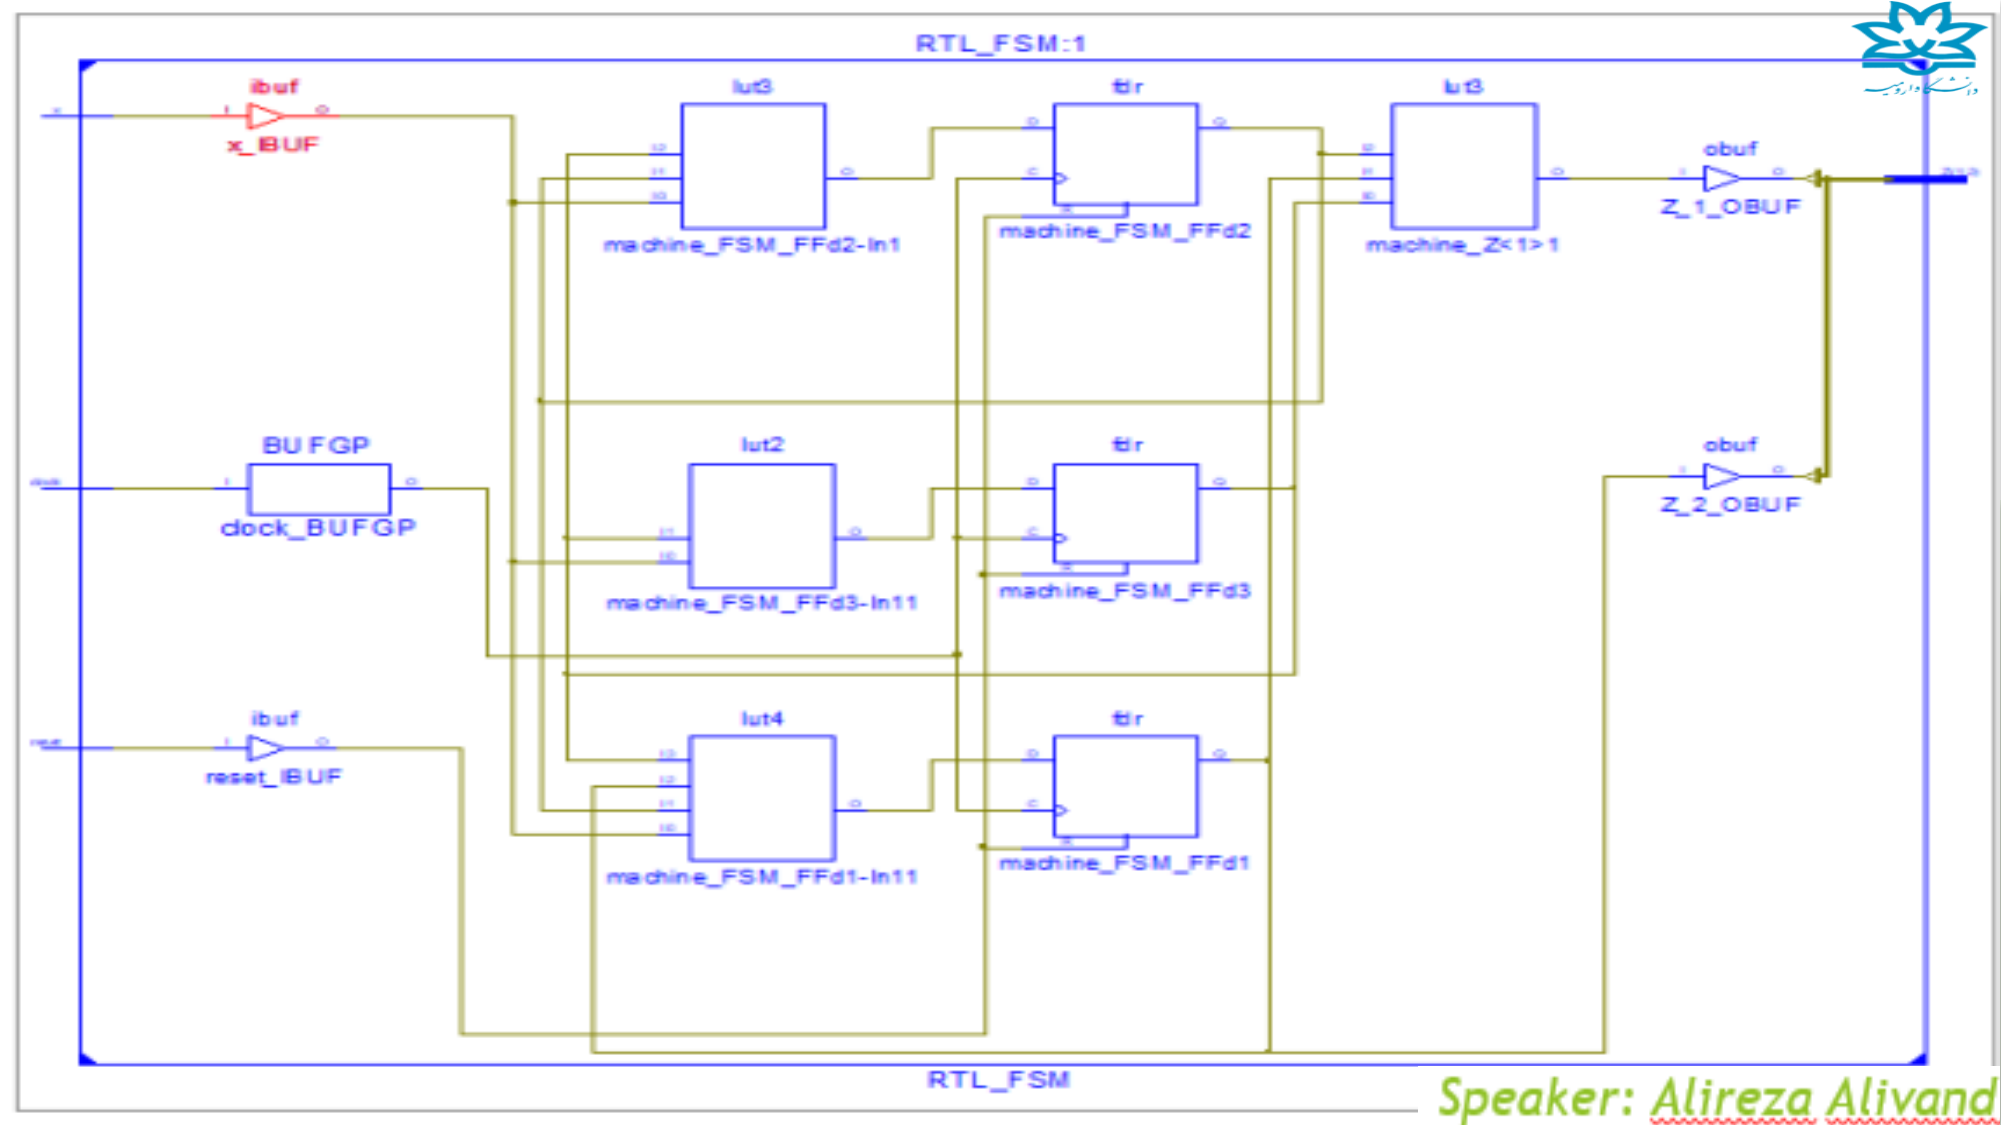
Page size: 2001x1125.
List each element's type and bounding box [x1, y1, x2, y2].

list [0, 0, 2000, 1125]
picture [1839, 0, 2000, 101]
picture [1418, 1065, 2000, 1125]
